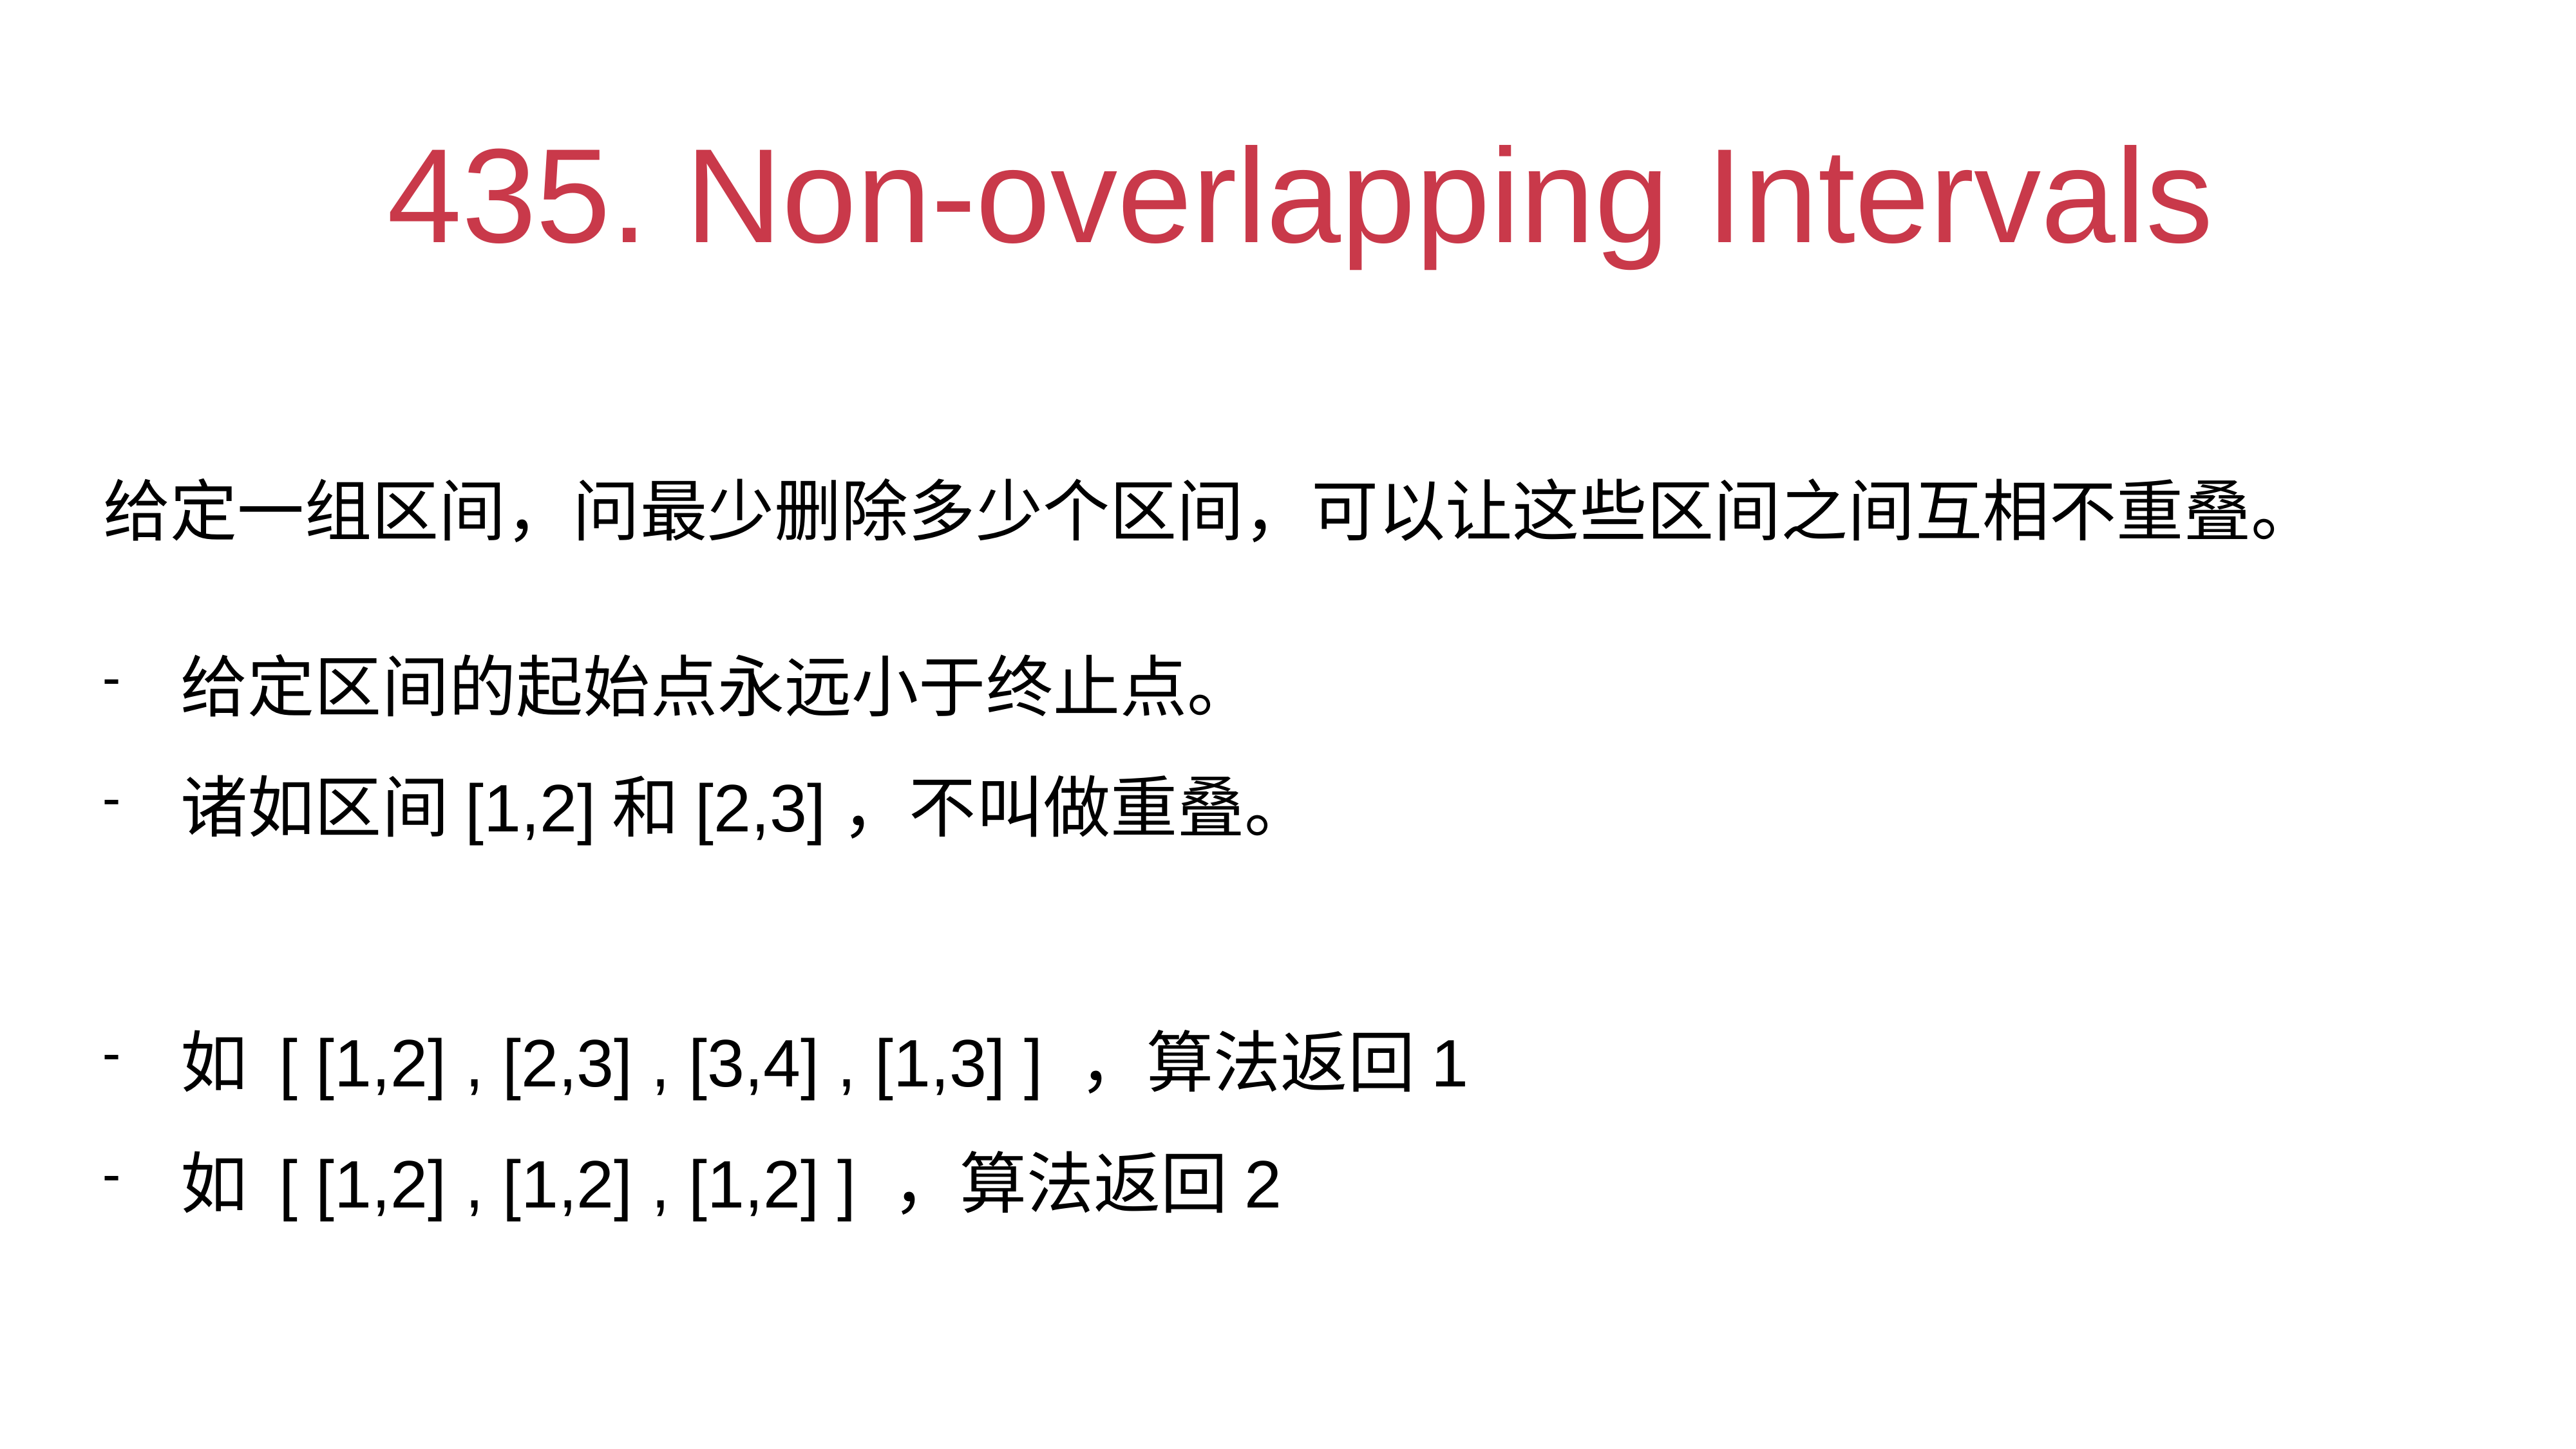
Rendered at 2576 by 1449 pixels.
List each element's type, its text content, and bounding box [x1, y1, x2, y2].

title 435. Non-overlapping Intervals [187, 60, 2389, 276]
text_box 给定一组区间，问最少删除多少个区间，可以让这些区间之间互相不重叠。 [98, 422, 2478, 554]
text_box 如 [ [1,2] , [2,3] , [3,4] , [1,3] ] ，算法返回1 如 [ [1,2] , [1,2] , [1,2] ] ，算法返回2 [98, 974, 2478, 1227]
text_box 给定区间的起始点永远小于终止点。 诸如区间[1,2]和[2,3]，不叫做重叠。 [98, 598, 2478, 851]
